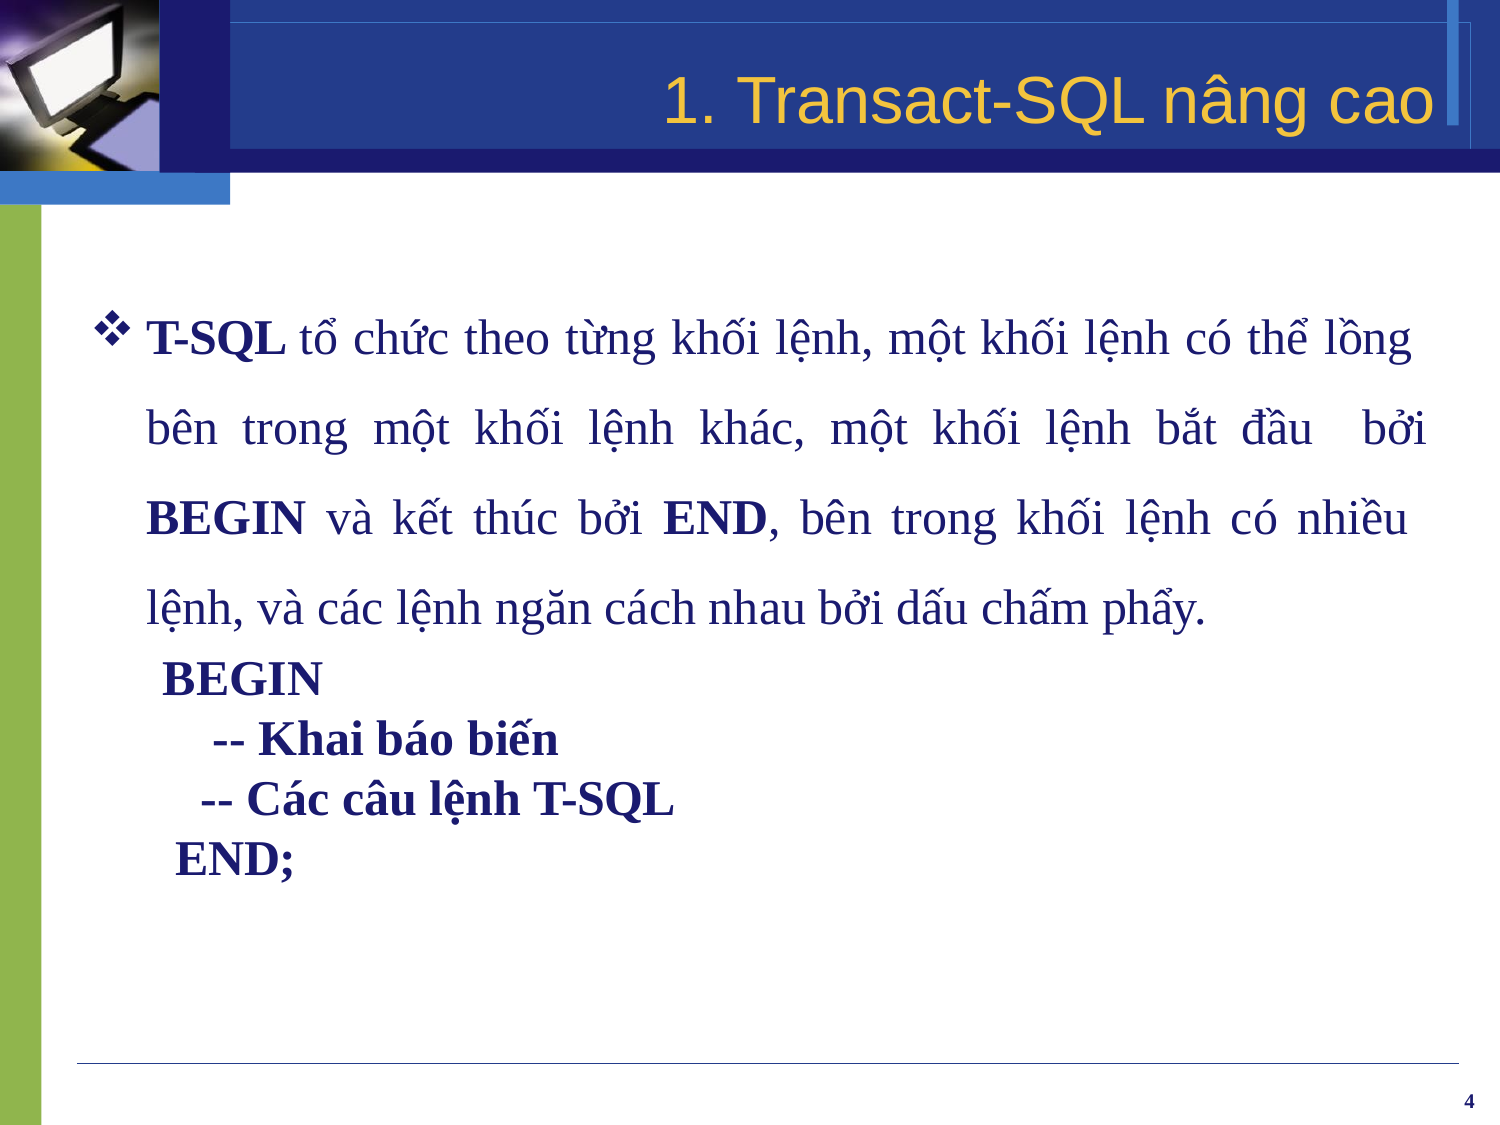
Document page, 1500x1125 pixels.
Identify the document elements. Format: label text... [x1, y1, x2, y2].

picture [0, 0, 159, 171]
text_box T-SQL tổ chức theo từng khối lệnh, một khối lệnh có thể lồng bên trong một khối lệnh khác, một khối lệnh bắt đầu bởi BEGIN và kết thúc bởi END, bên trong khối lệnh có nhiều lệnh, và các lệnh ngăn cách nhau bởi dấu chấm phẩy. BEGIN -- Khai báo biến -- Các câu lệnh T-SQL END; [87, 272, 1429, 886]
text_box 4 [1458, 1087, 1492, 1113]
title 1. Transact-SQL nâng cao [660, 54, 1440, 245]
